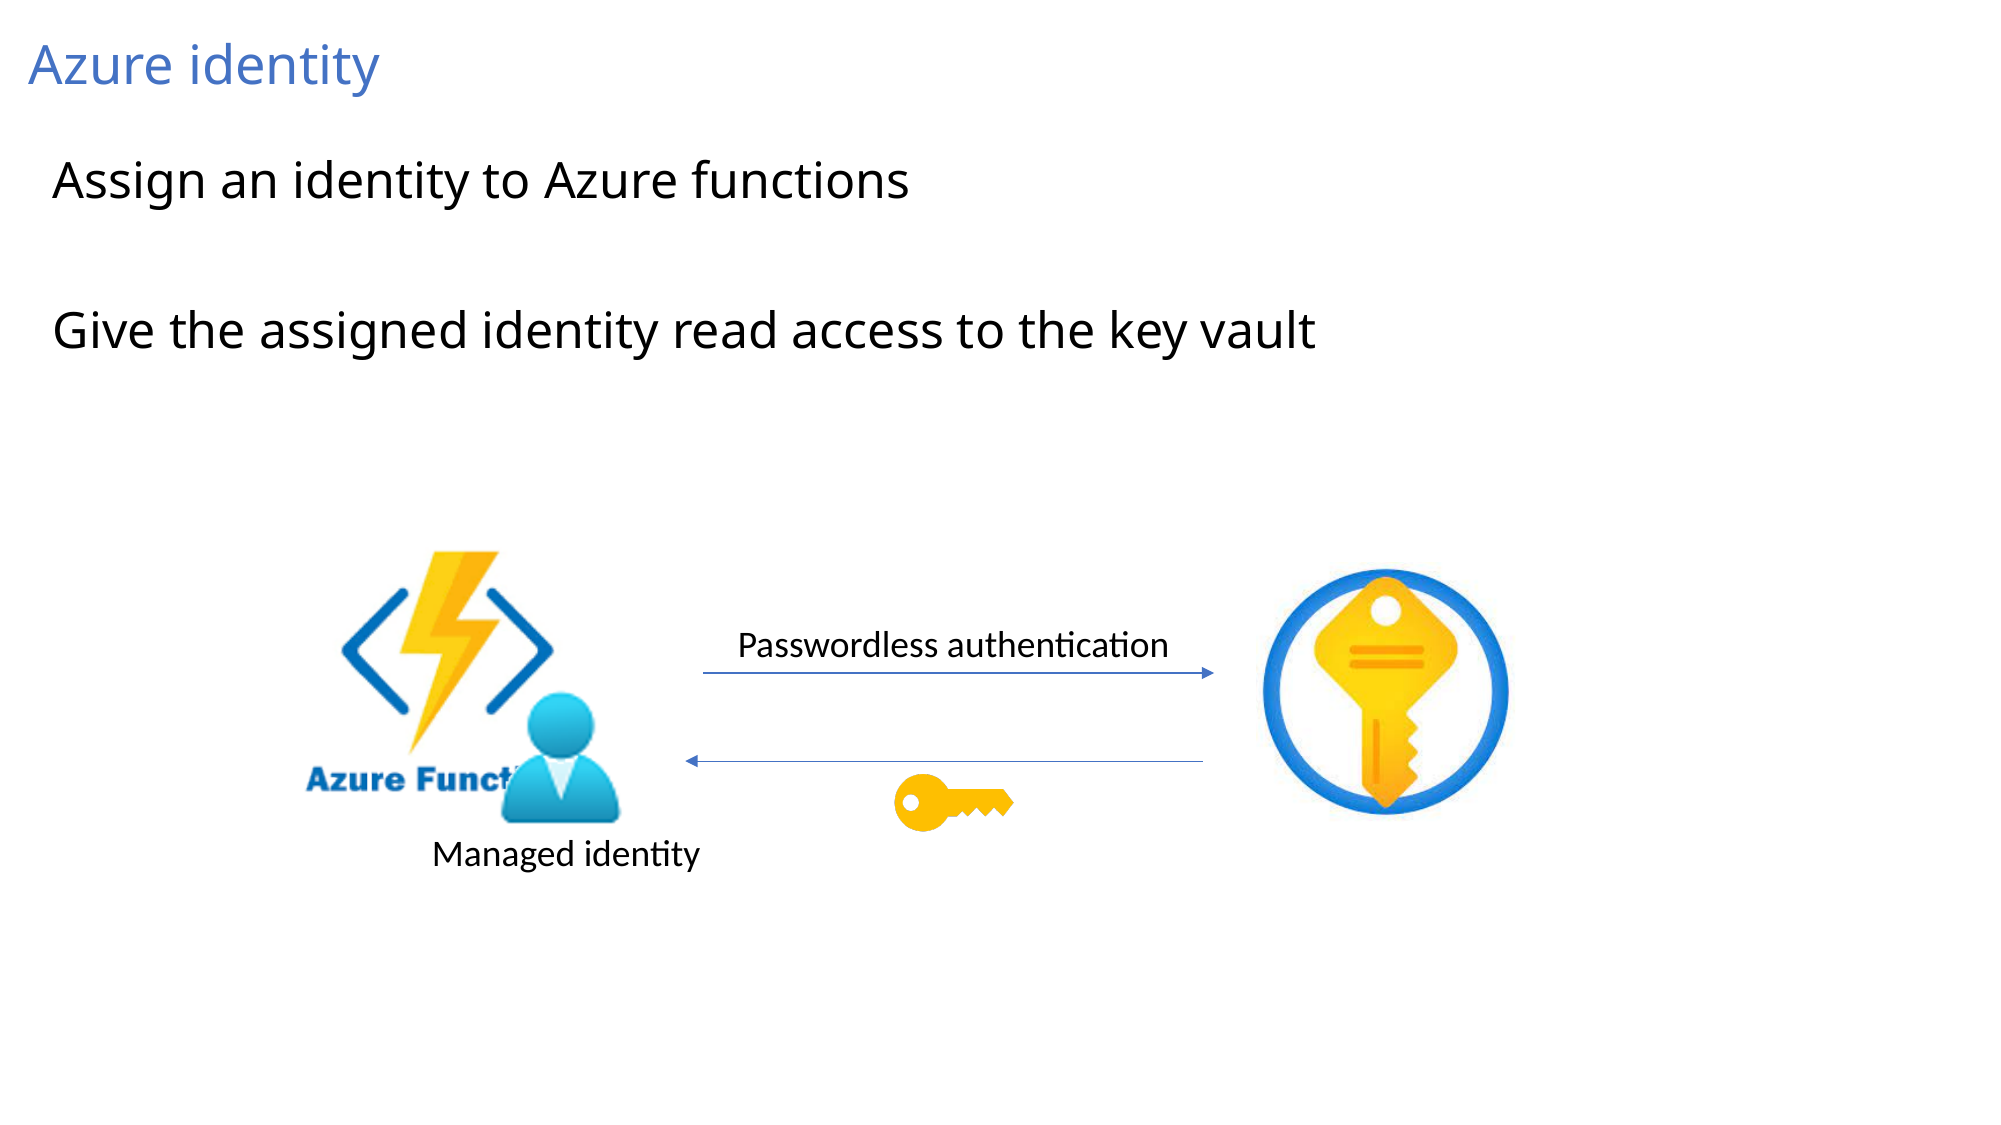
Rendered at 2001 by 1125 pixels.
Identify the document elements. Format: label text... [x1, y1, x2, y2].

text_box Managed identity [417, 837, 716, 882]
text_box Passwordless authentication [773, 612, 1185, 672]
picture [1256, 562, 1516, 822]
picture [889, 737, 1019, 868]
picture [123, 518, 773, 843]
list Assign an identity to Azure functions Give the assigned identity read access to the key vault [37, 148, 1941, 435]
title Azure identity [14, 22, 1941, 112]
